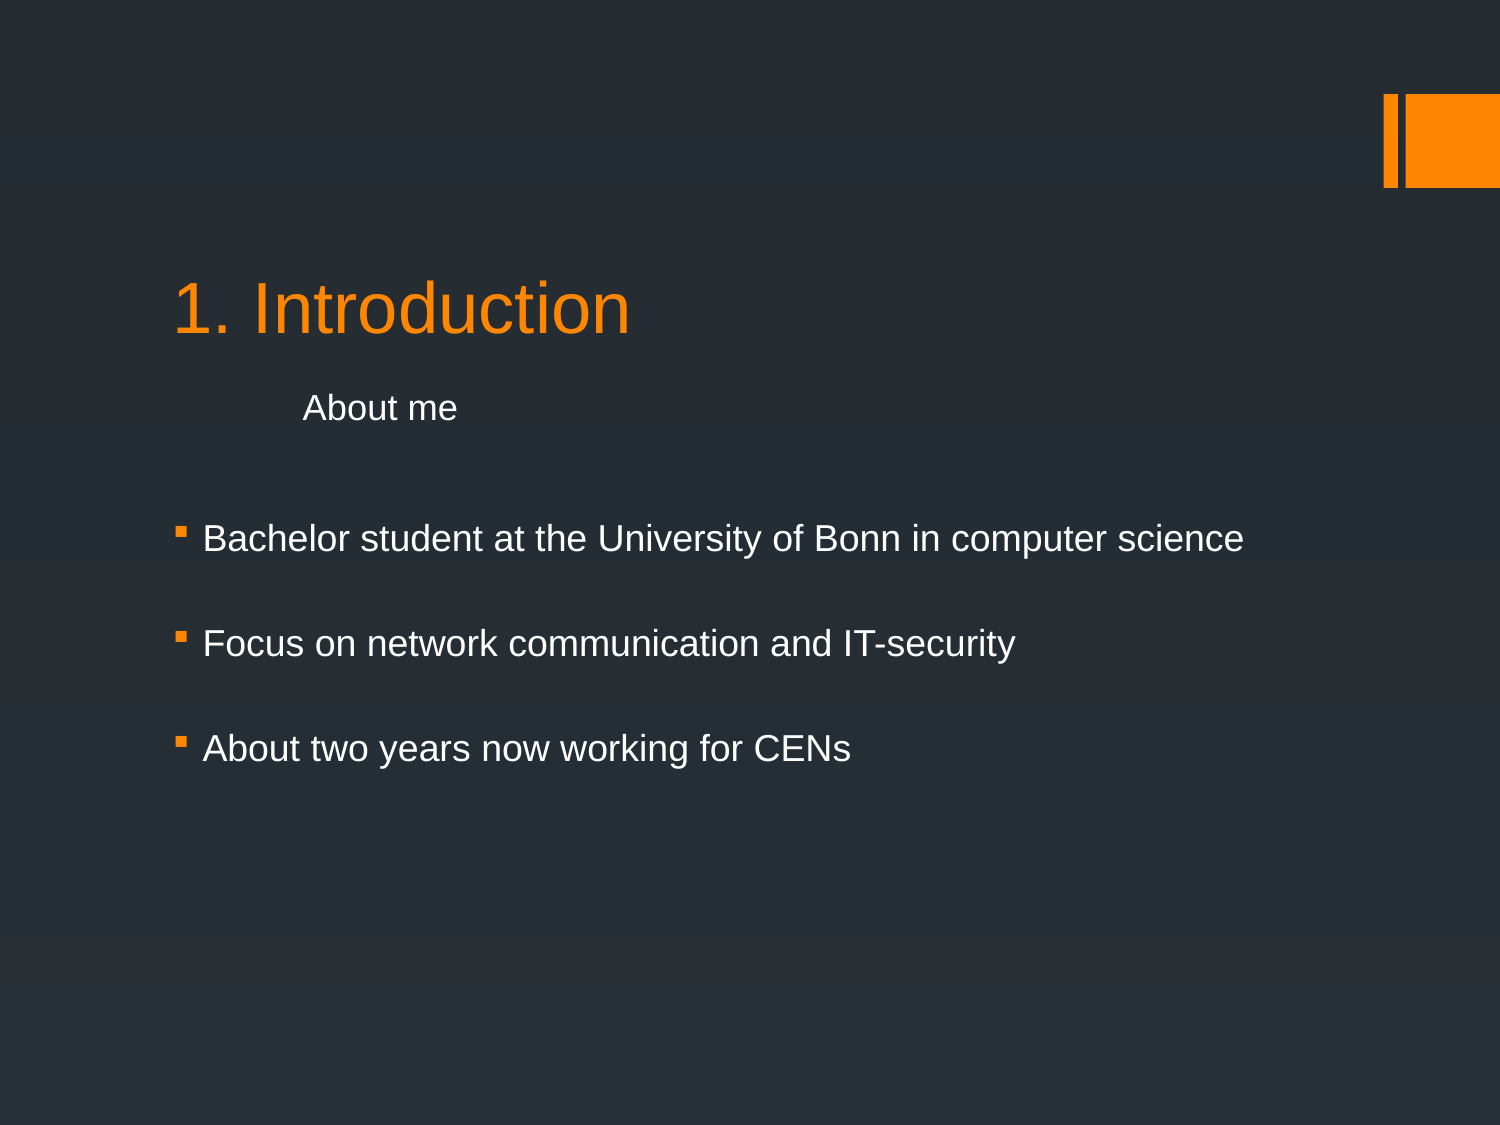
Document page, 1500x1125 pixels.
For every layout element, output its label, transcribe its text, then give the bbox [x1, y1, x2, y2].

list Bachelor student at the University of Bonn in computer science Focus on network communication and IT-security About two years now working for CENs [150, 454, 1350, 1035]
title 1. Introduction About me [150, 253, 1350, 443]
